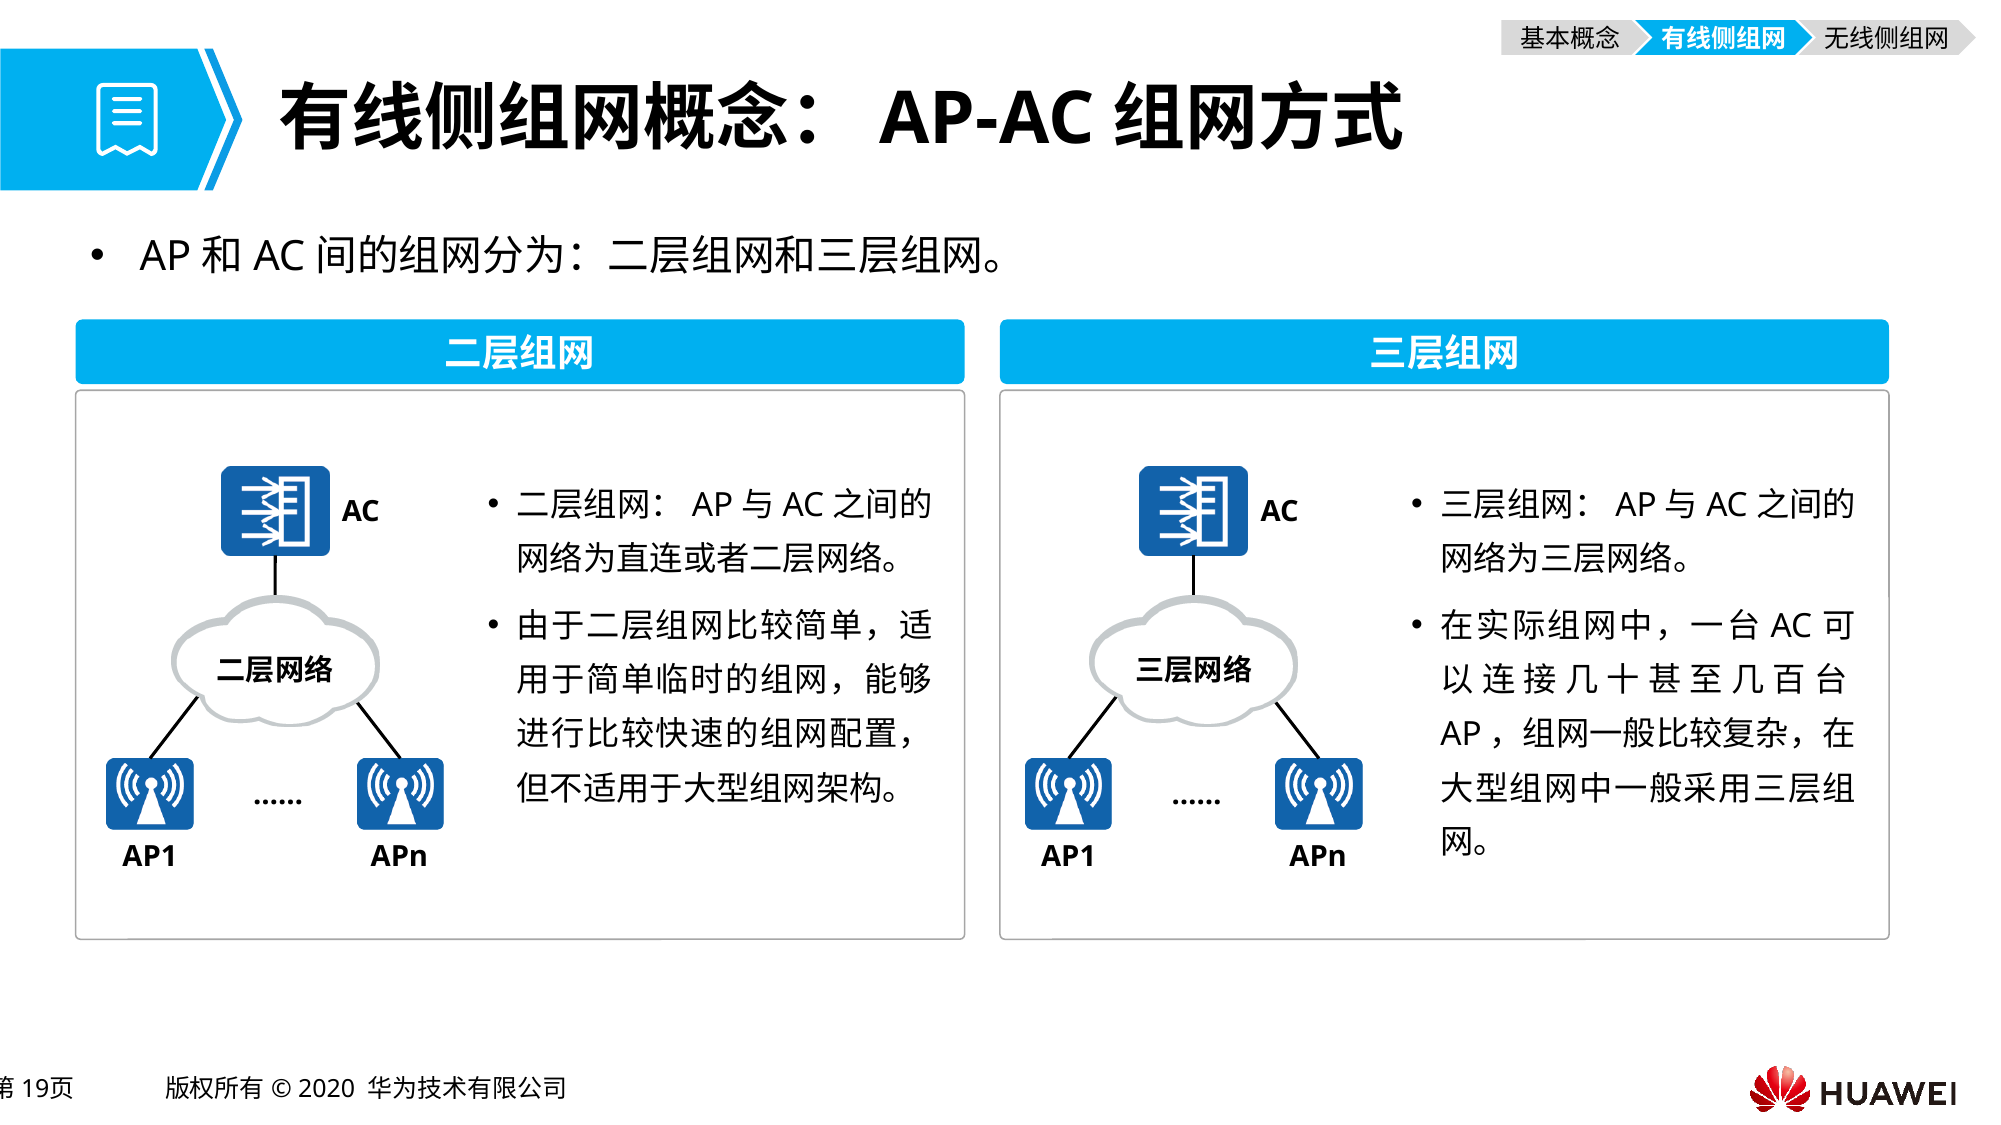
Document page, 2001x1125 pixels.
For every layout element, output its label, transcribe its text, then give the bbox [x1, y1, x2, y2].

text_box 二层组网：AP与AC之间的网络为直连或者二层网络。 由于二层组网比较简单，适用于简单临时的组网，能够进行比较快速的组网配置，但不适用于大型组网架构。 [473, 461, 947, 869]
list AP和AC间的组网分为：二层组网和三层组网。 [76, 202, 1927, 971]
text_box [998, 389, 1891, 941]
text_box 无线侧组网 [1798, 20, 1976, 55]
text_box [74, 389, 966, 941]
text_box 有线侧组网 [1635, 20, 1813, 55]
picture [1750, 1066, 1956, 1112]
text_box 三层组网：AP与AC之间的网络为三层网络。 在实际组网中，一台AC可以连接几十甚至几百台AP，组网一般比较复杂，在大型组网中一般采用三层组网。 [1397, 461, 1870, 869]
text_box 二层组网 [74, 318, 966, 386]
text_box 基本概念 [1501, 20, 1649, 55]
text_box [87, 466, 463, 881]
title 有线侧组网概念：AP-AC组网方式 [261, 67, 1874, 173]
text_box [1005, 466, 1382, 881]
text_box 三层组网 [998, 318, 1891, 386]
